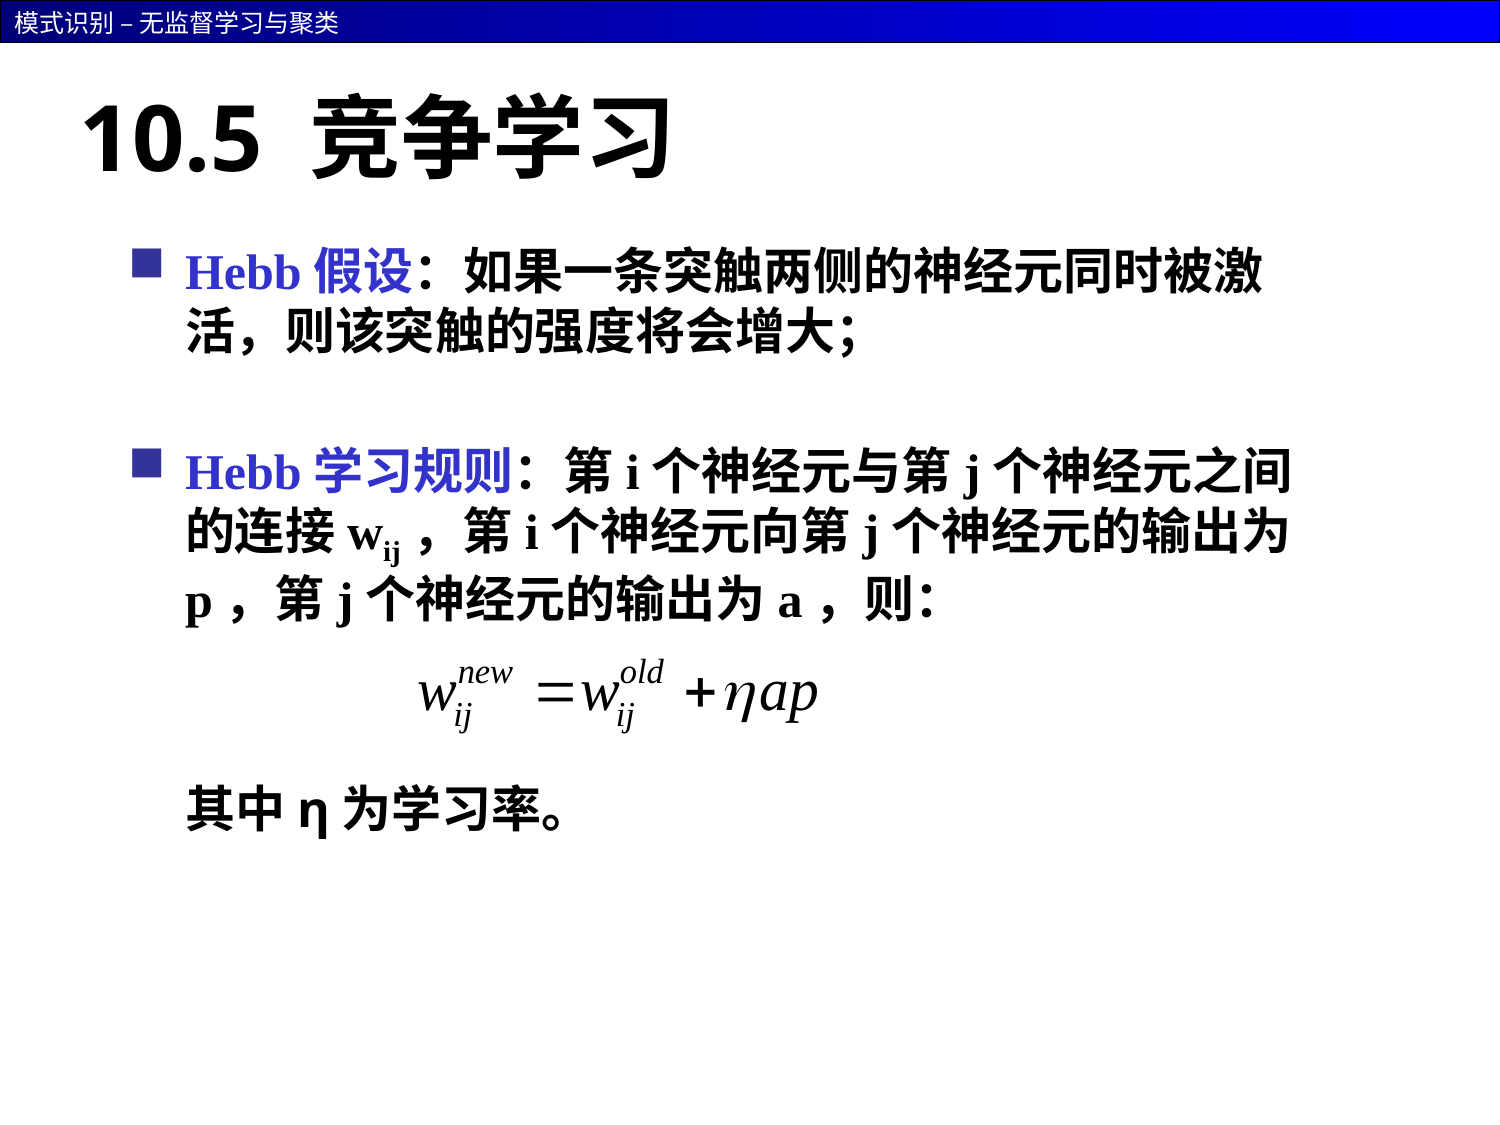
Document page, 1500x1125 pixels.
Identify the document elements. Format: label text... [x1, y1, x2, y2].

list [407, 644, 830, 746]
title 10.5 竞争学习 [64, 54, 1450, 197]
list Hebb假设：如果一条突触两侧的神经元同时被激活，则该突触的强度将会增大； Hebb学习规则：第i个神经元与第j个神经元之间的连接wij，第i个神经元向第j个神经元的输出为p，第j个神经元的输出为a，则： 其中η为学习率。 [113, 231, 1313, 1059]
